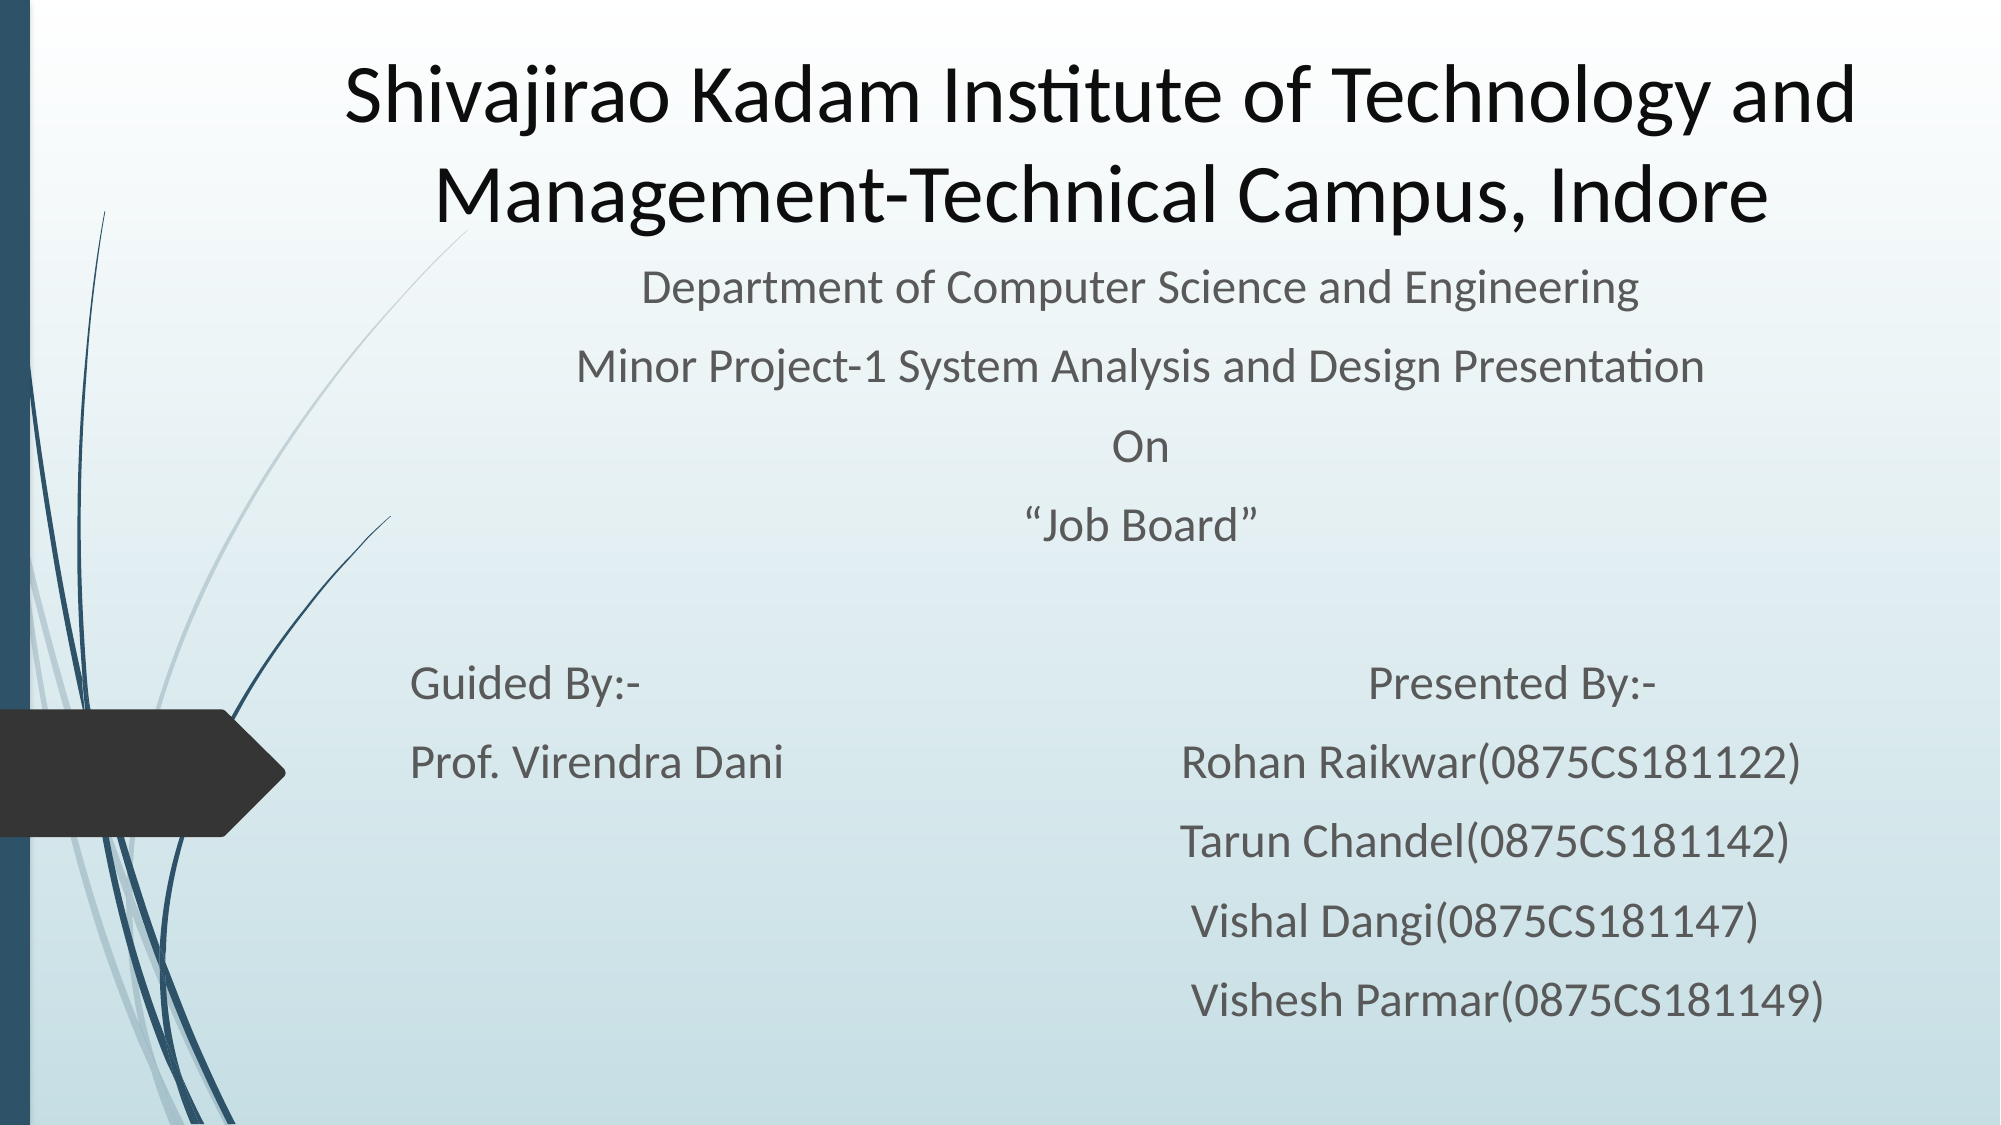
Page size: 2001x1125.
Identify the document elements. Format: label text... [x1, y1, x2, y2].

subtitle Department of Computer Science and Engineering Minor Project-1 System Analysis and Design Presentation On “Job Board” Guided By:- Presented By:- Prof. Virendra Dani Rohan Raikwar(0875CS181122) Tarun Chandel(0875CS181142) Vishal Dangi(0875CS181147) Vishesh Parmar(0875CS181149) [394, 247, 1888, 1035]
title Shivajirao Kadam Institute of Technology and Management-Technical Campus, Indore [317, 15, 1888, 247]
